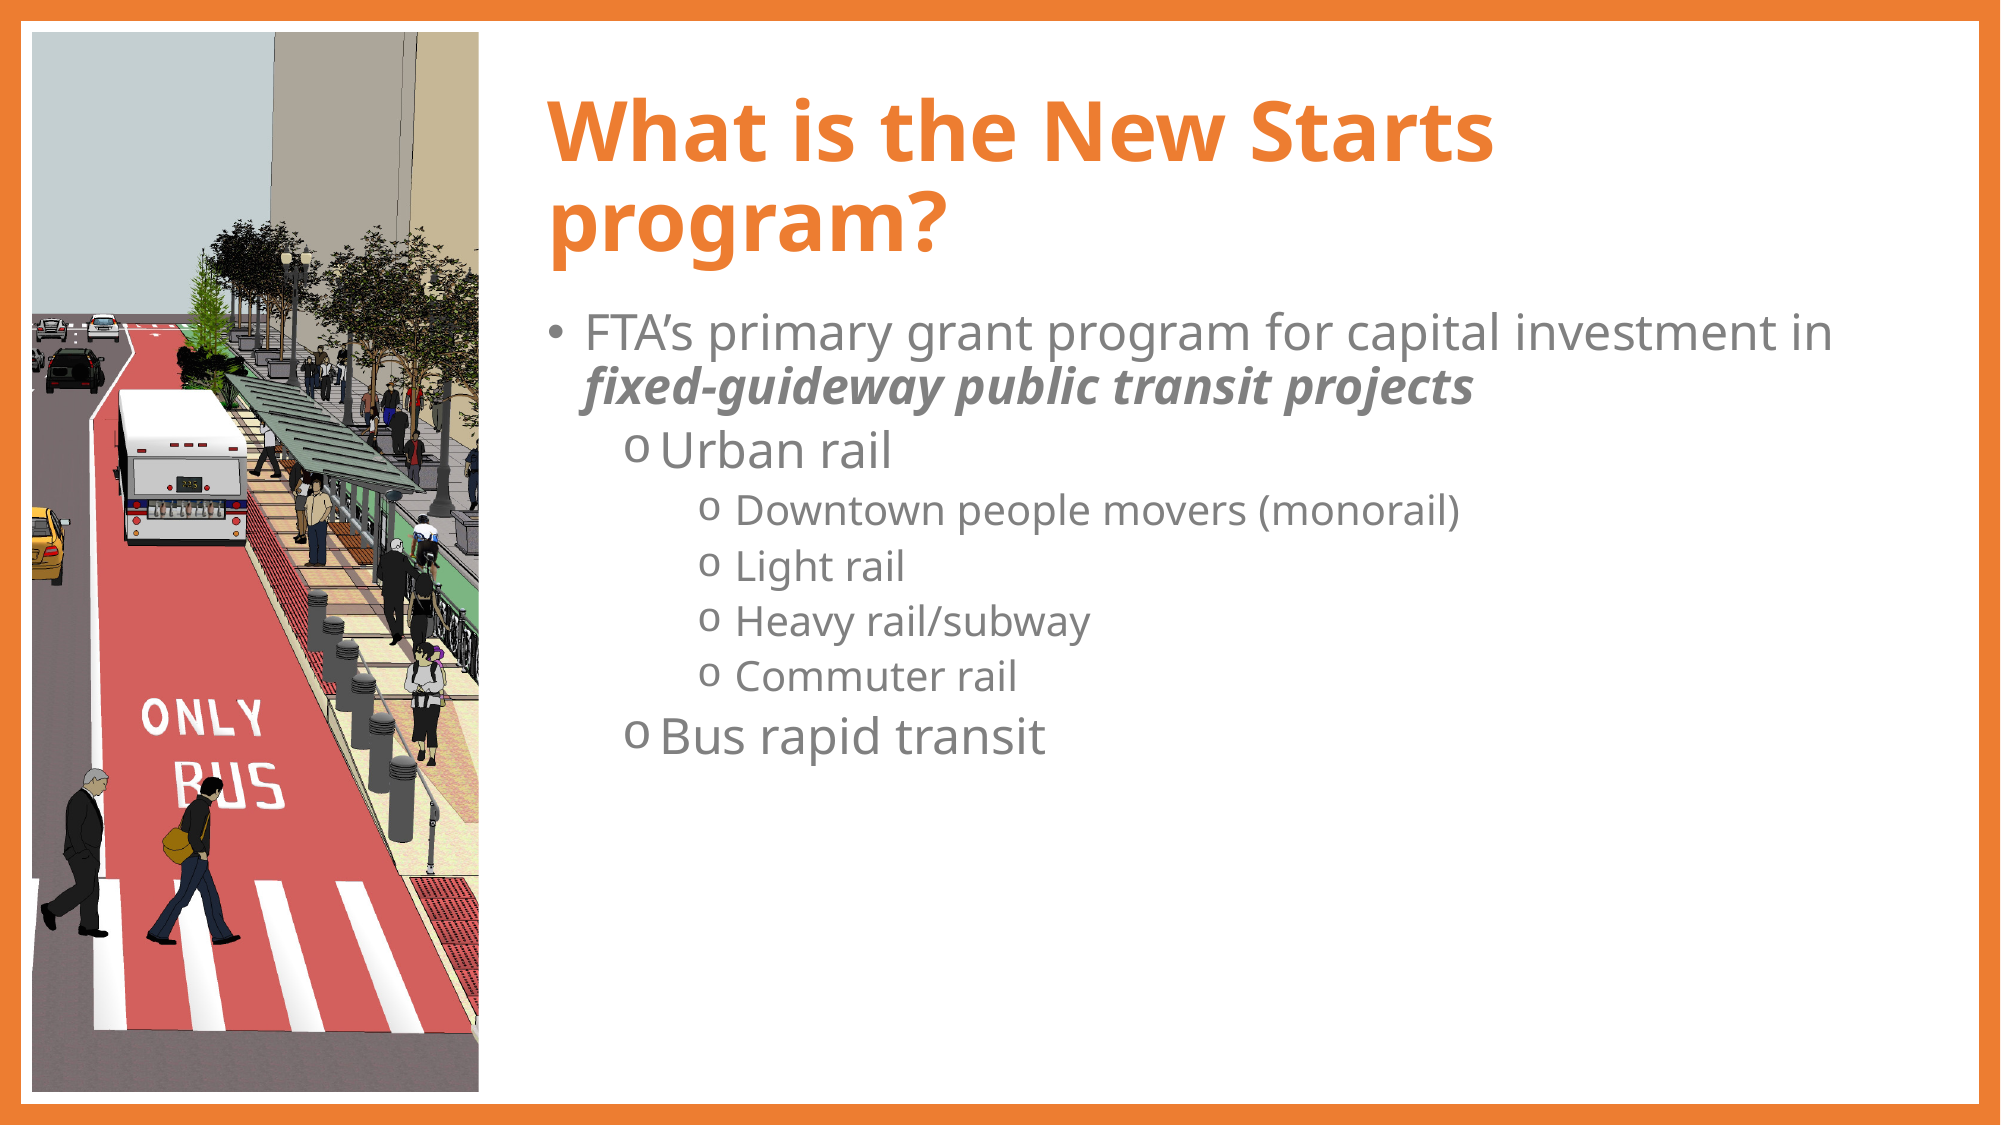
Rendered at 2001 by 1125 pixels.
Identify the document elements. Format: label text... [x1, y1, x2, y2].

picture [32, 32, 479, 1092]
list FTA’s primary grant program for capital investment in fixed-guideway public transit projects Urban rail Downtown people movers (monorail) Light rail Heavy rail/subway Commuter rail Bus rapid transit [532, 299, 1863, 1014]
title What is the New Starts program? [532, 59, 1863, 278]
